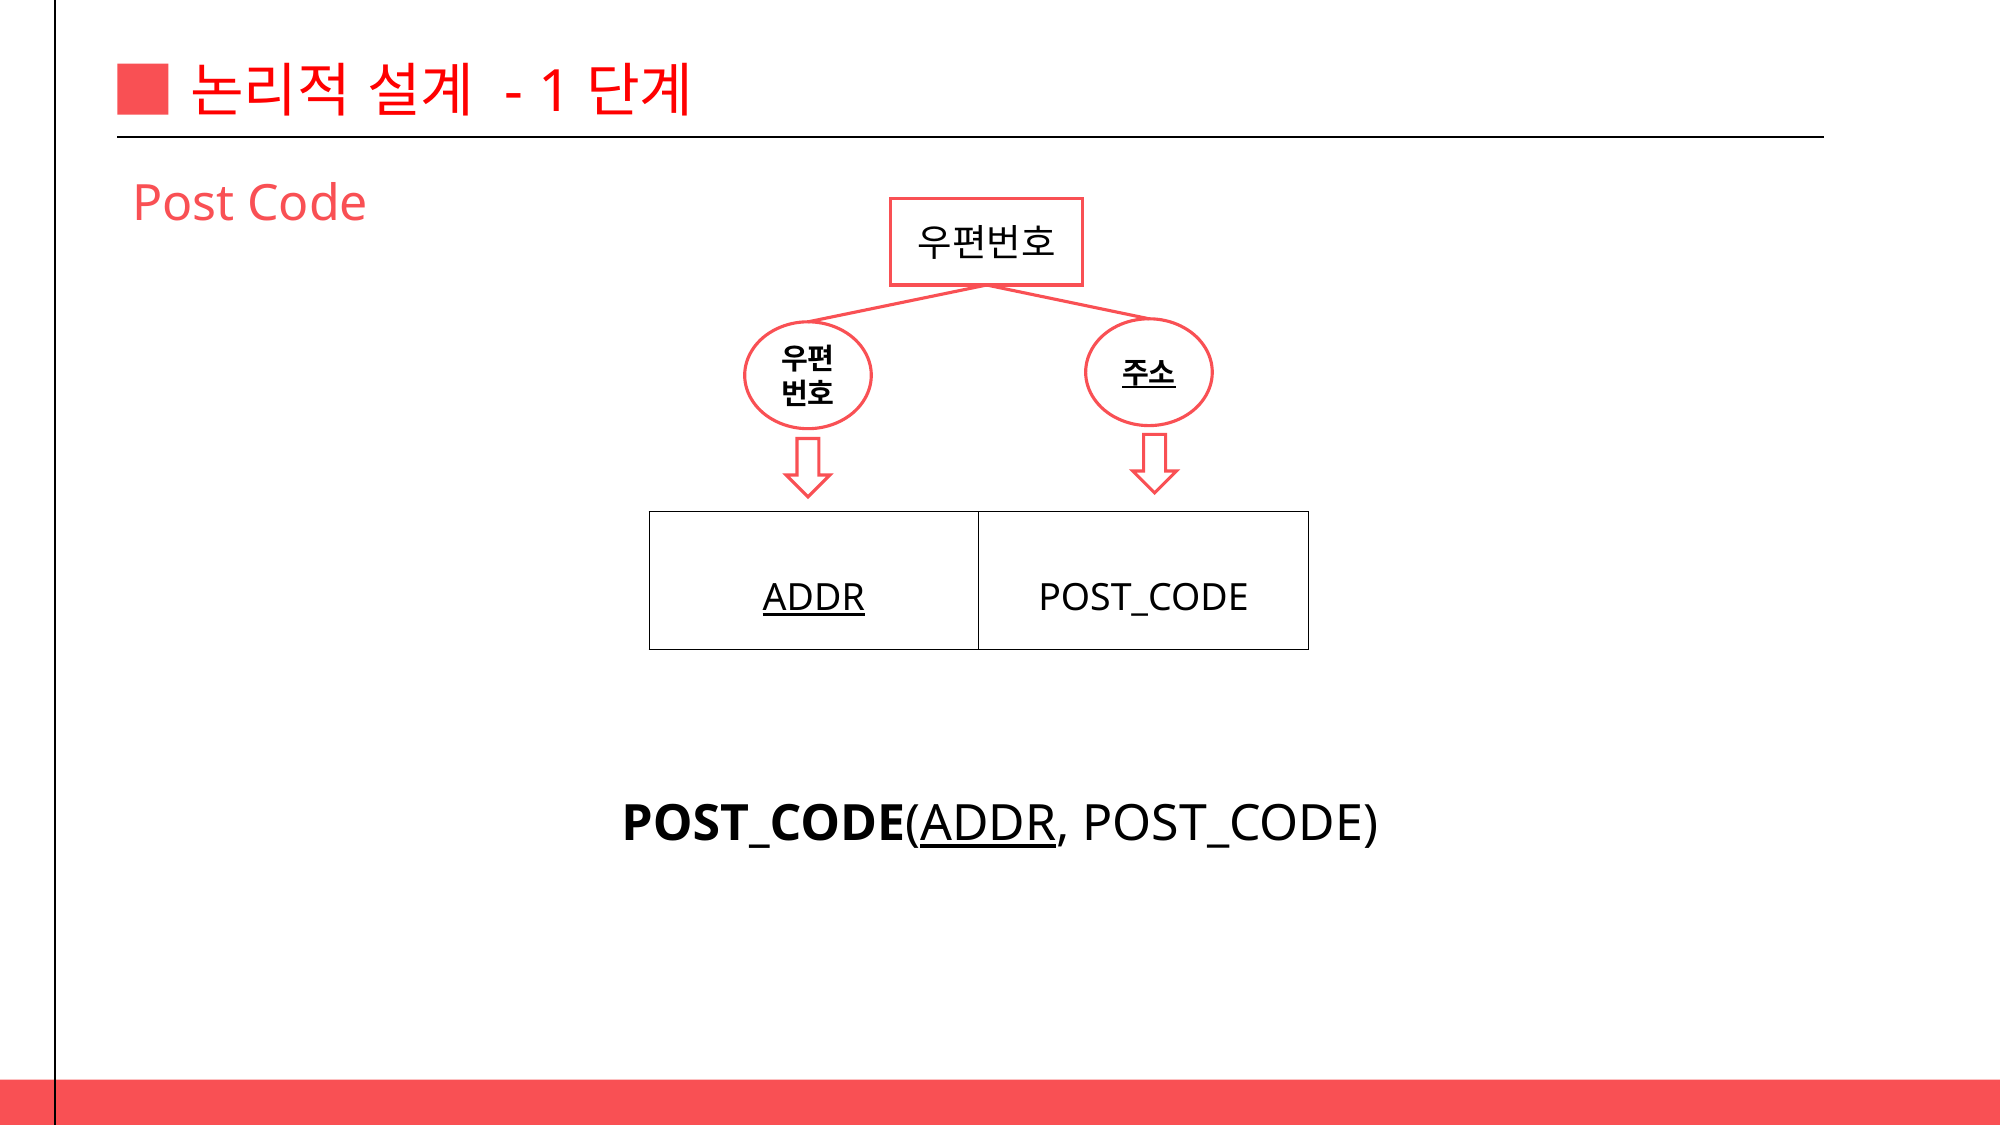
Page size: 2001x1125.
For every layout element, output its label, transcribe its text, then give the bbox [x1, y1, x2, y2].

text_box 우편번호 [743, 320, 873, 430]
text_box [783, 437, 833, 499]
text_box 주소 [1084, 317, 1214, 427]
text_box POST_CODE(ADDR, POST_CODE) [606, 783, 1394, 858]
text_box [986, 284, 1150, 319]
table_header ADDR [650, 512, 978, 649]
text_box [116, 63, 169, 116]
text_box 우편번호 [890, 197, 1083, 284]
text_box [808, 284, 987, 322]
text_box [56, 1079, 2000, 1125]
table_header POST_CODE [979, 512, 1308, 649]
text_box Post Code [117, 163, 649, 288]
text_box [0, 1079, 54, 1125]
text_box 논리적 설계 - 1단계 [175, 46, 810, 131]
text_box [1130, 433, 1180, 495]
